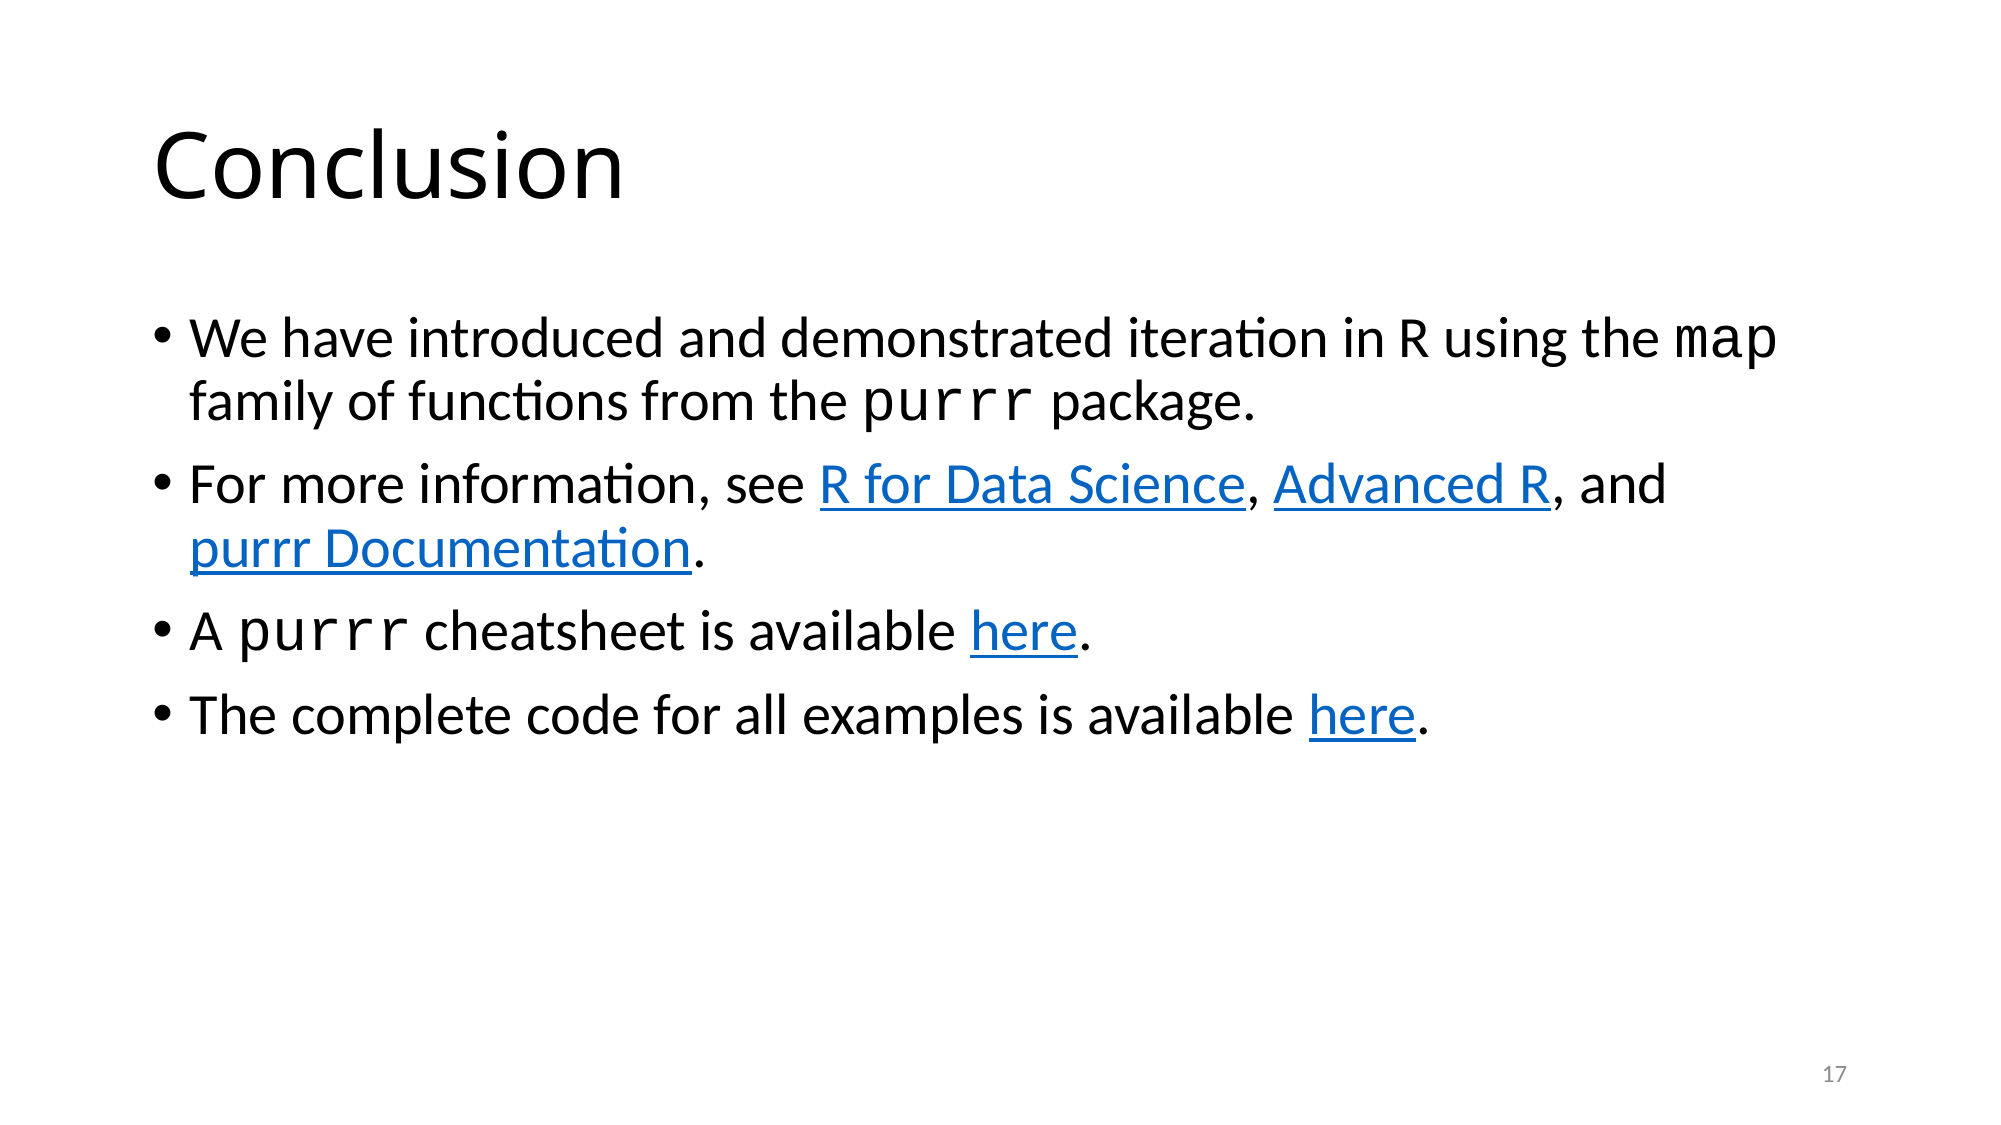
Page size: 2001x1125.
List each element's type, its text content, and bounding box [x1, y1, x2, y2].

list We have introduced and demonstrated iteration in R using the map family of functions from the purrr package. For more information, see R for Data Science, Advanced R, and purrr Documentation. A purrr cheatsheet is available here. The complete code for all examples is available here. [137, 299, 1863, 1014]
title Conclusion [137, 59, 1863, 278]
slide_number ‹#› [1412, 1042, 1863, 1103]
